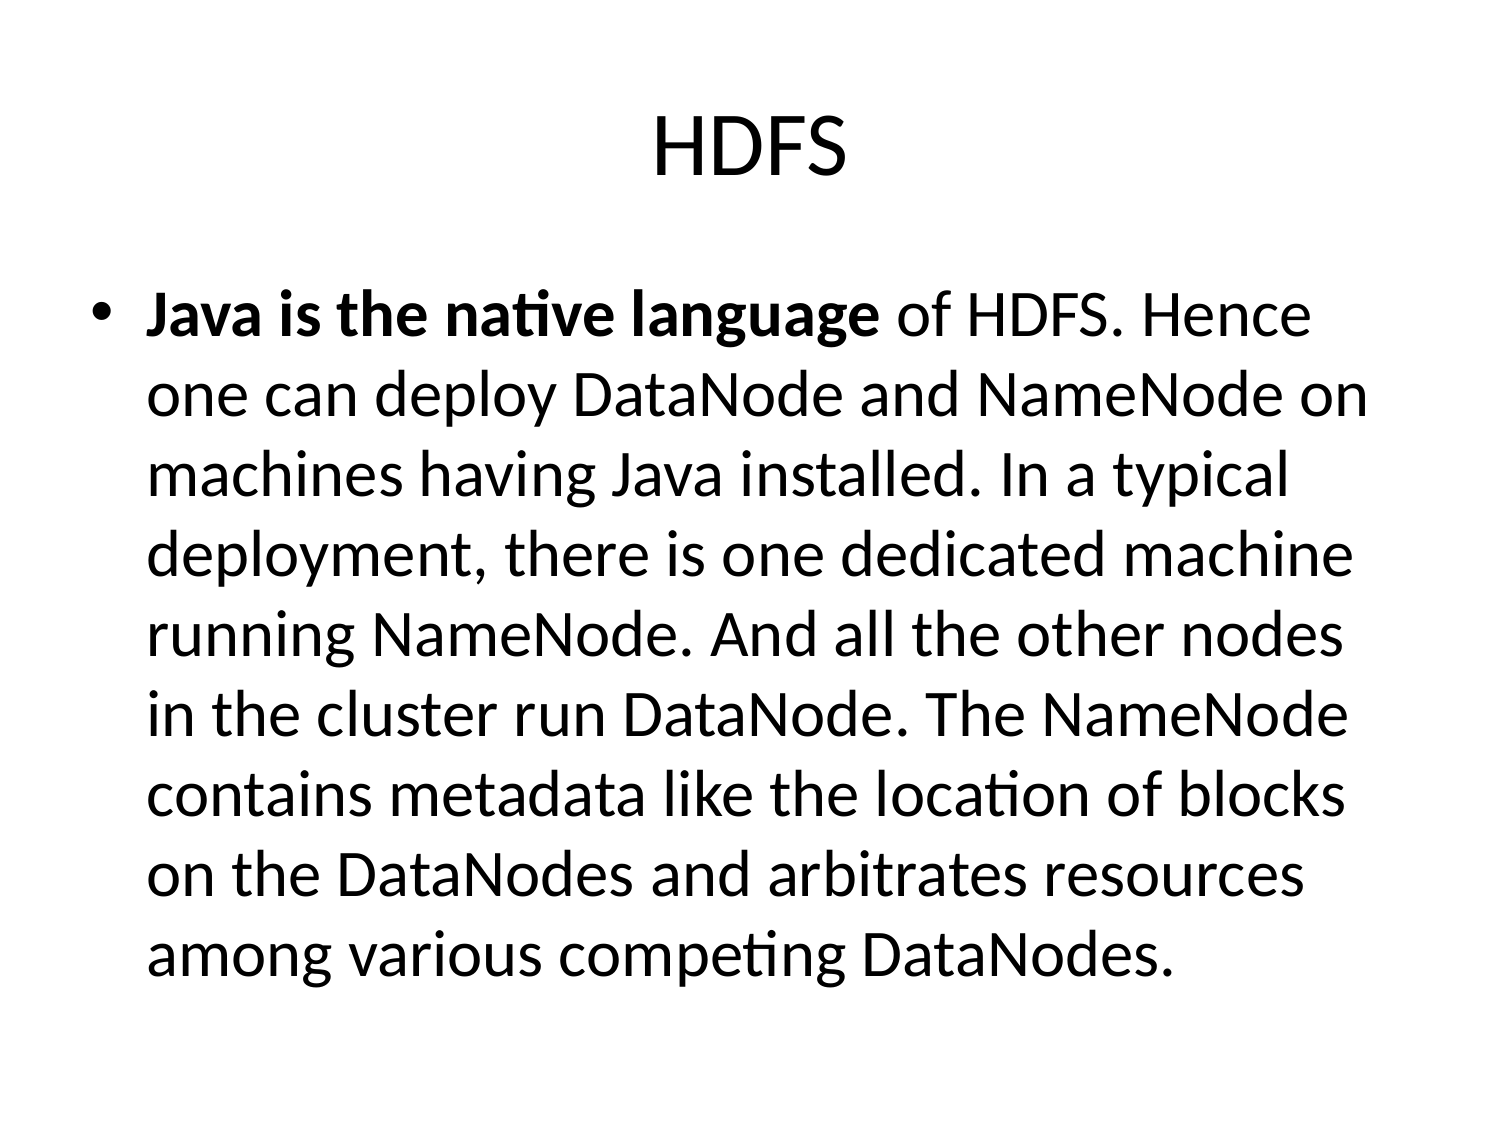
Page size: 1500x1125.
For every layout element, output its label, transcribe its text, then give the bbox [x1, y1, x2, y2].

list Java is the native language of HDFS. Hence one can deploy DataNode and NameNode on machines having Java installed. In a typical deployment, there is one dedicated machine running NameNode. And all the other nodes in the cluster run DataNode. The NameNode contains metadata like the location of blocks on the DataNodes and arbitrates resources among various competing DataNodes. [75, 262, 1425, 1005]
title HDFS [75, 45, 1425, 233]
